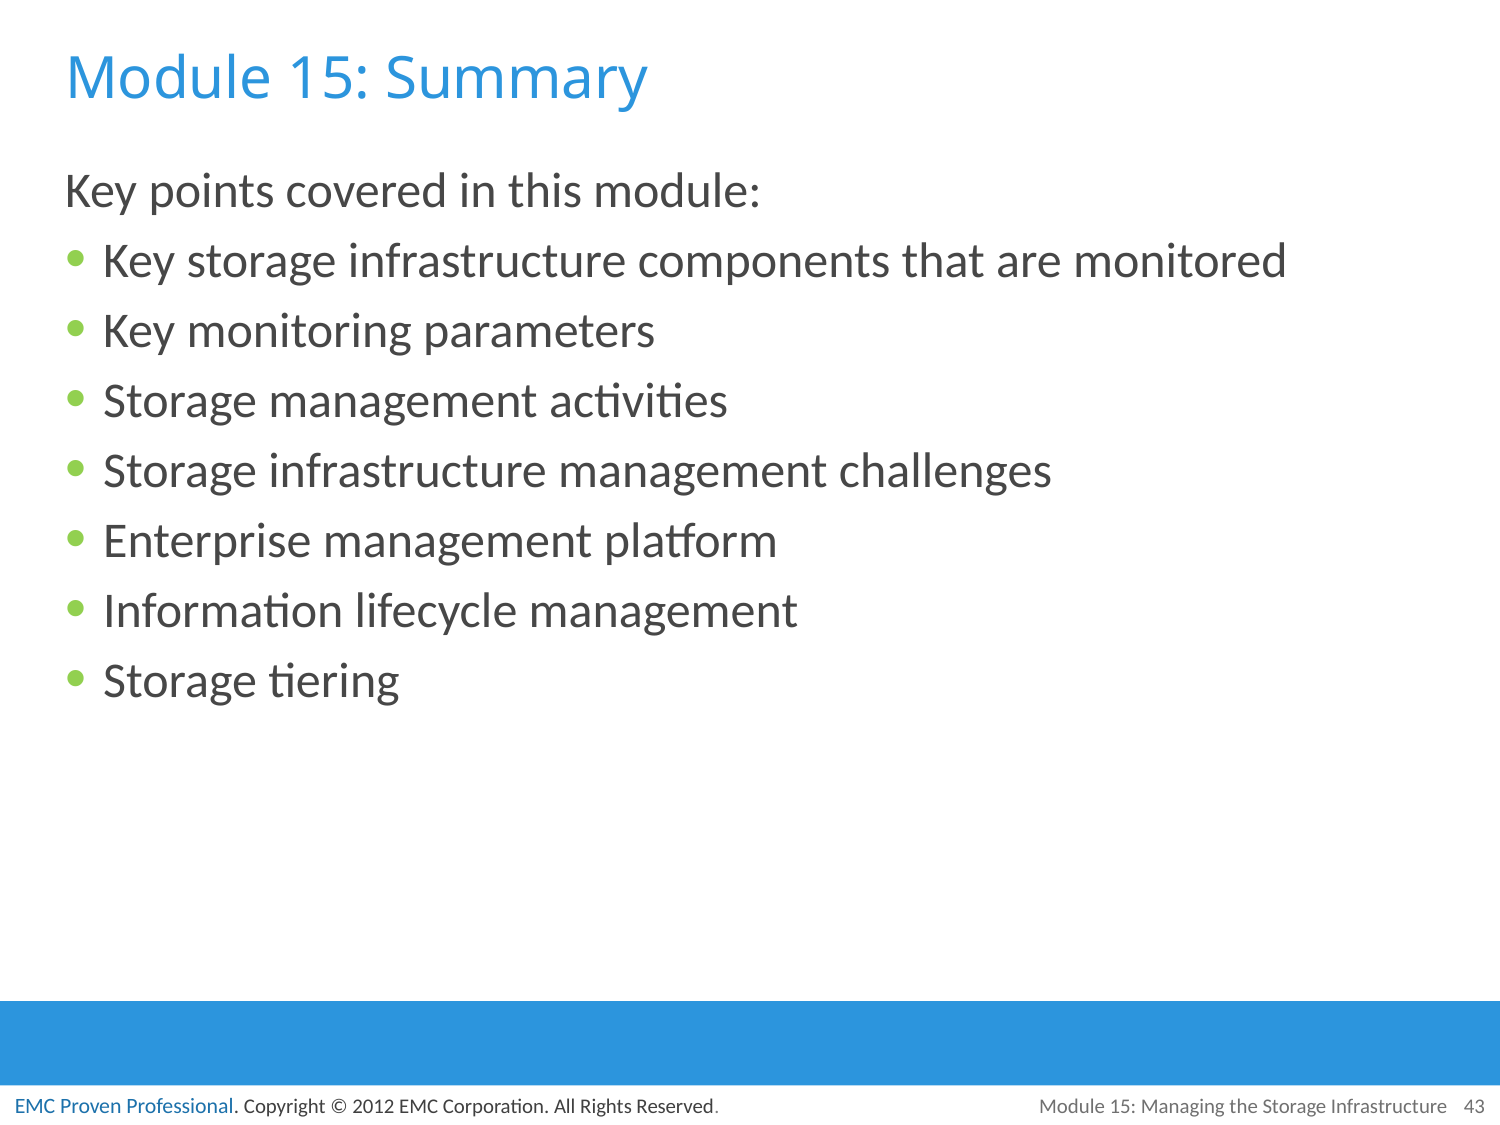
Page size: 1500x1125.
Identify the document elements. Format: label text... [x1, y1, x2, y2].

slide_number 43 [1425, 1087, 1500, 1125]
footer Module 15: Managing the Storage Infrastructure [774, 1087, 1425, 1125]
title Module 15: Summary [49, 12, 1438, 138]
list Key points covered in this module: Key storage infrastructure components that are monitored Key monitoring parameters Storage management activities Storage infrastructure management challenges Enterprise management platform Information lifecycle management Storage tiering [49, 149, 1438, 863]
